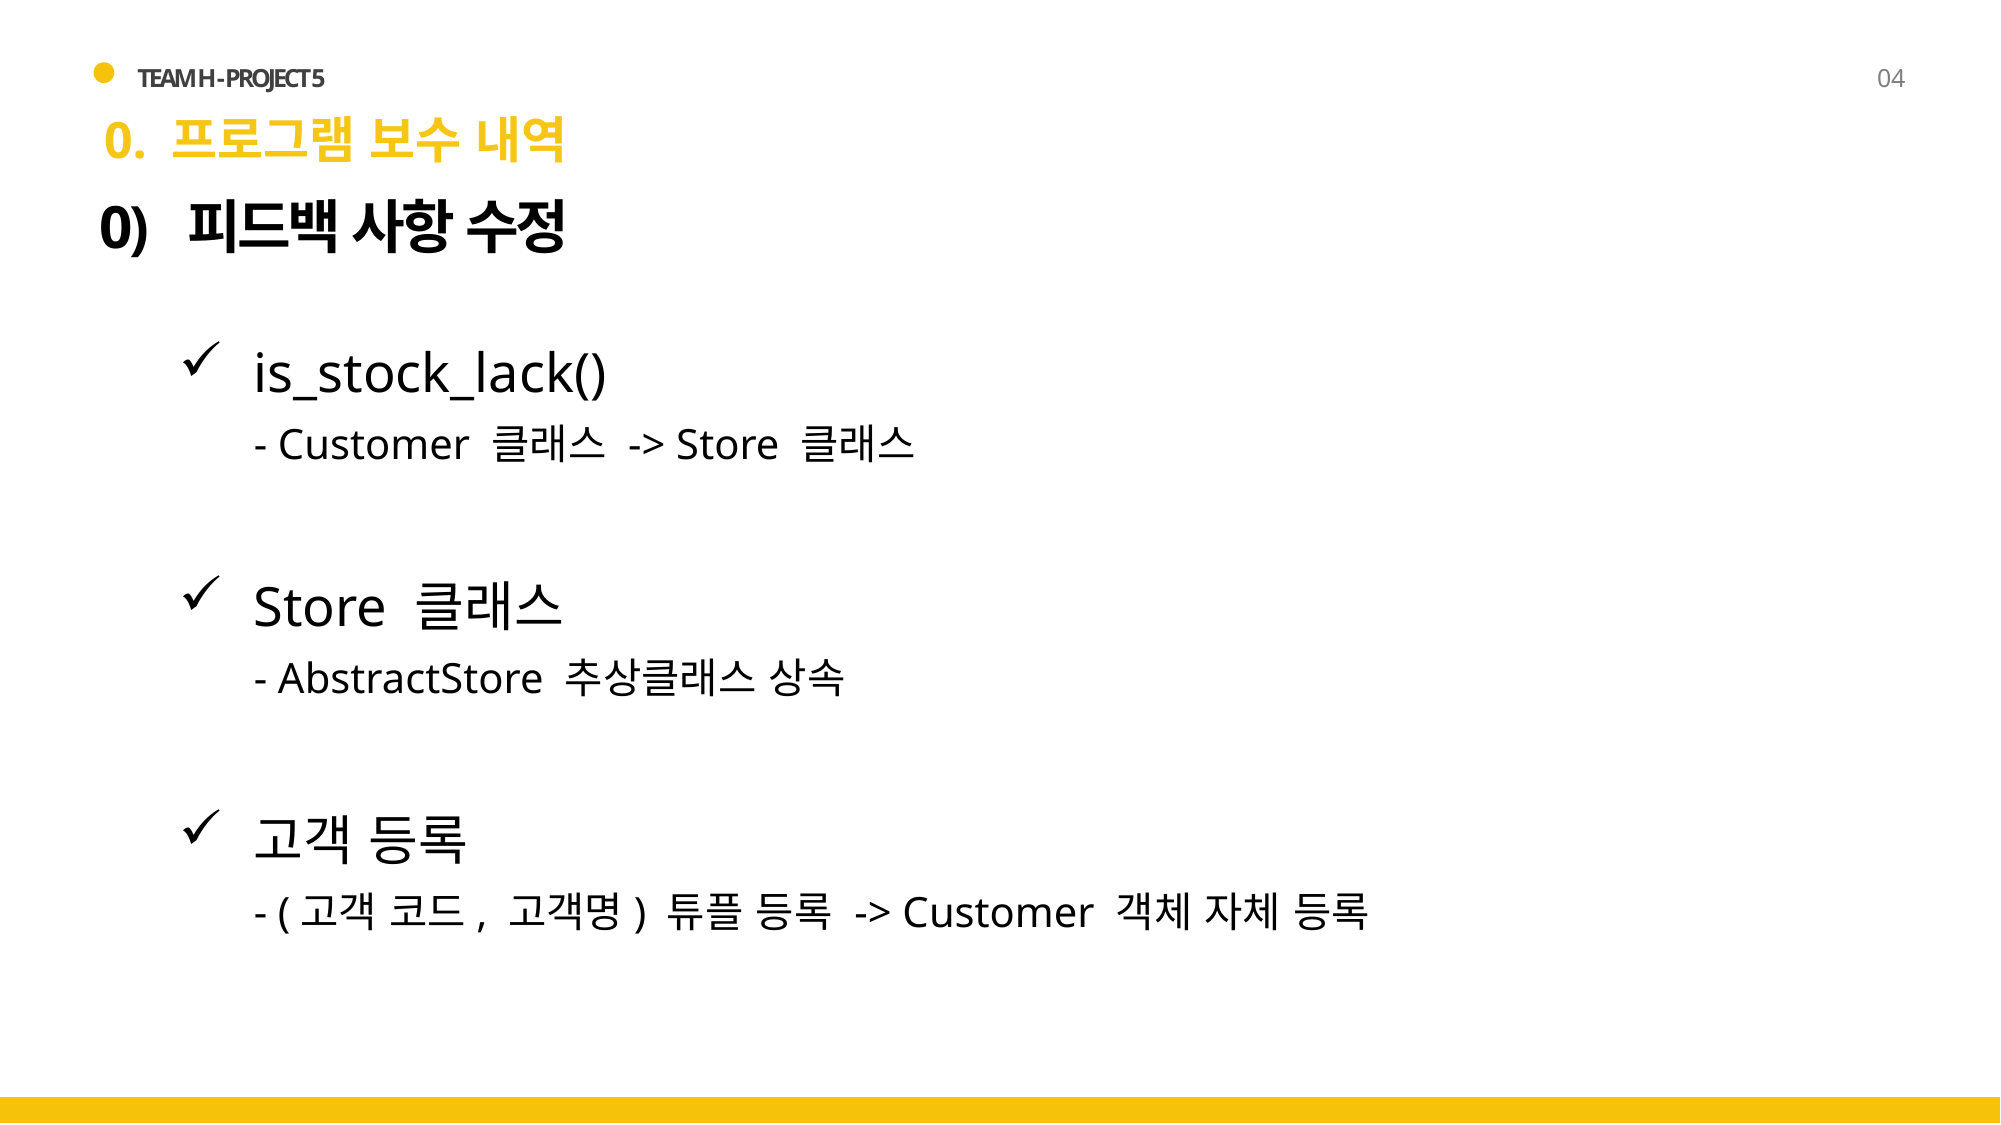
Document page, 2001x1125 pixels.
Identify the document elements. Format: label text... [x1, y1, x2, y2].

text_box 04 [1862, 48, 1921, 100]
text_box [92, 61, 116, 85]
text_box [0, 1096, 2000, 1124]
text_box 0) 피드백 사항 수정 [84, 182, 584, 268]
text_box TEAM H - PROJECT 5 [122, 48, 341, 100]
text_box is_stock_lack() - Customer 클래스 -> Store 클래스 Store 클래스 - AbstractStore 추상클래스 상속 고객 등록 - (고객 코드, 고객명) 튜플 등록 -> Customer 객체 자체 등록 [163, 311, 1794, 1009]
text_box 0. 프로그램 보수 내역 [89, 100, 583, 176]
